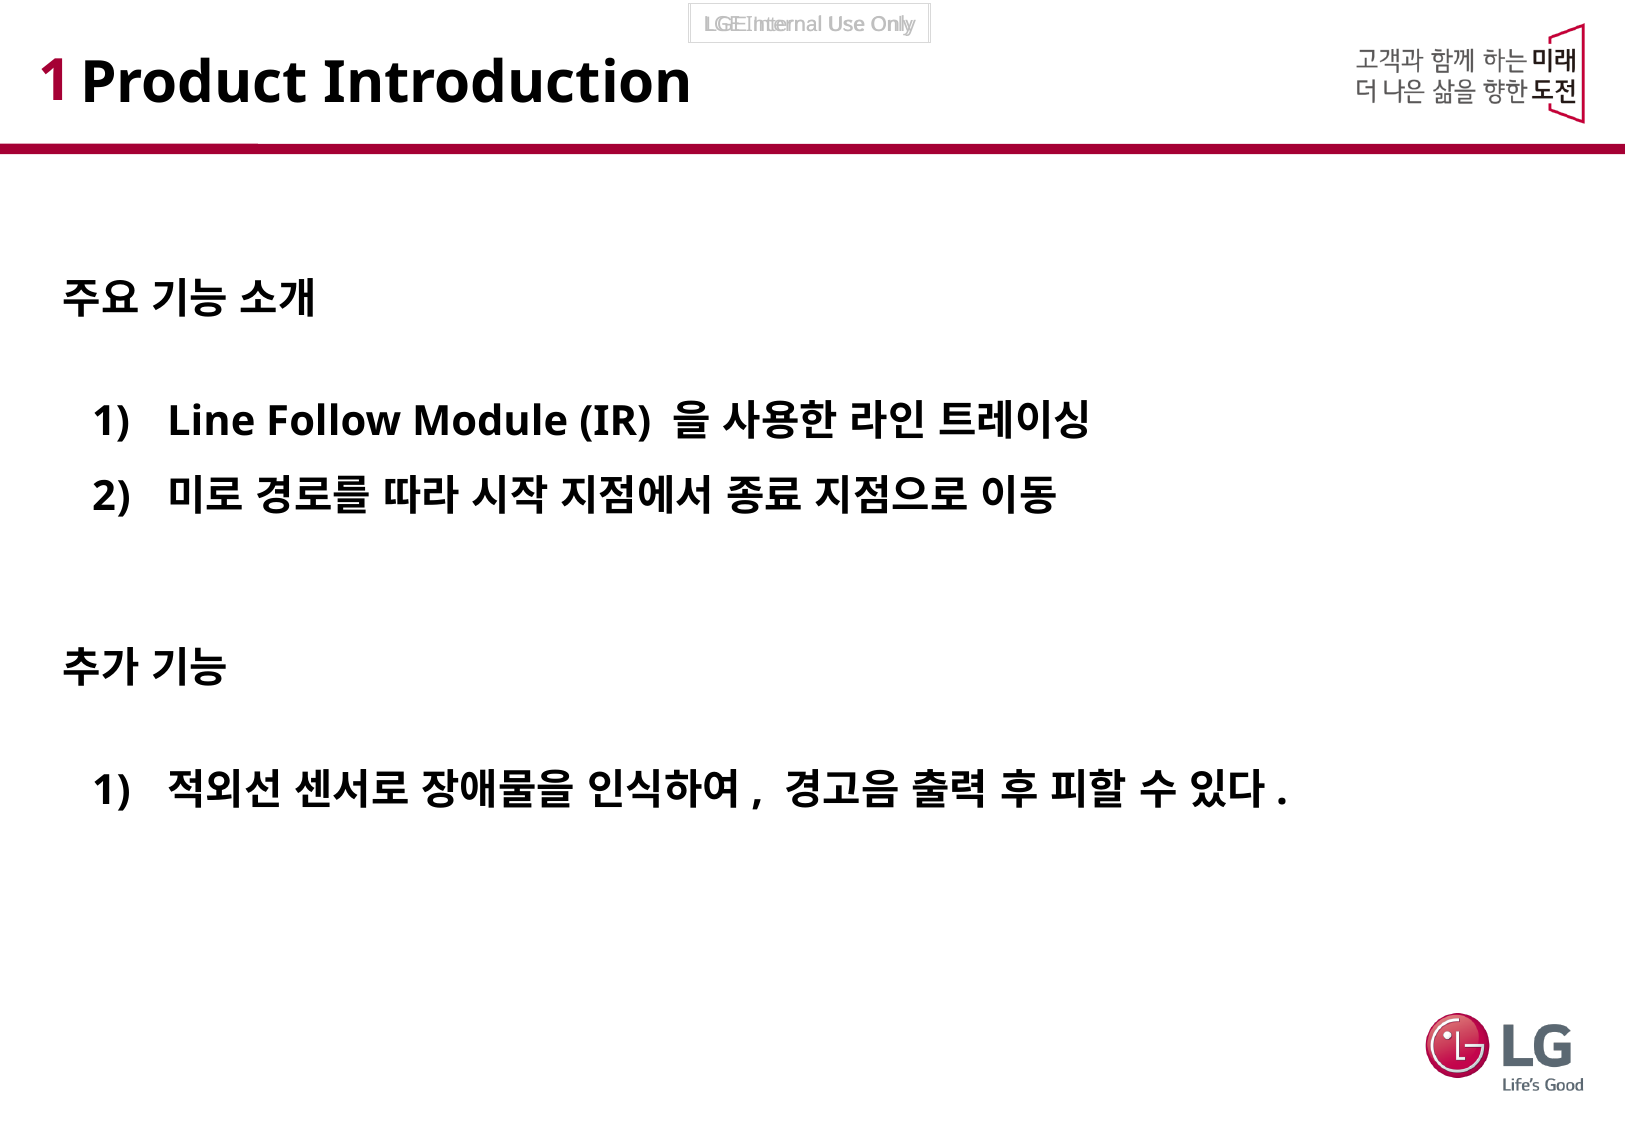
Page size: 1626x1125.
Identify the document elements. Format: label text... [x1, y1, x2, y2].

text_box Product Introduction [98, 44, 708, 115]
text_box 주요 기능 소개 [47, 239, 554, 330]
text_box Line Follow Module (IR) 을 사용한 라인 트레이싱 미로 경로를 따라 시작 지점에서 종료 지점으로 이동 [77, 361, 1578, 527]
picture [1424, 1013, 1585, 1092]
text_box 추가 기능 [47, 608, 554, 699]
text_box 적외선 센서로 장애물을 인식하여, 경고음 출력 후 피할 수 있다. [77, 730, 1578, 820]
picture [1355, 23, 1588, 124]
text_box 1 [23, 34, 98, 120]
text_box LGE Internal Use Only [688, 3, 931, 43]
